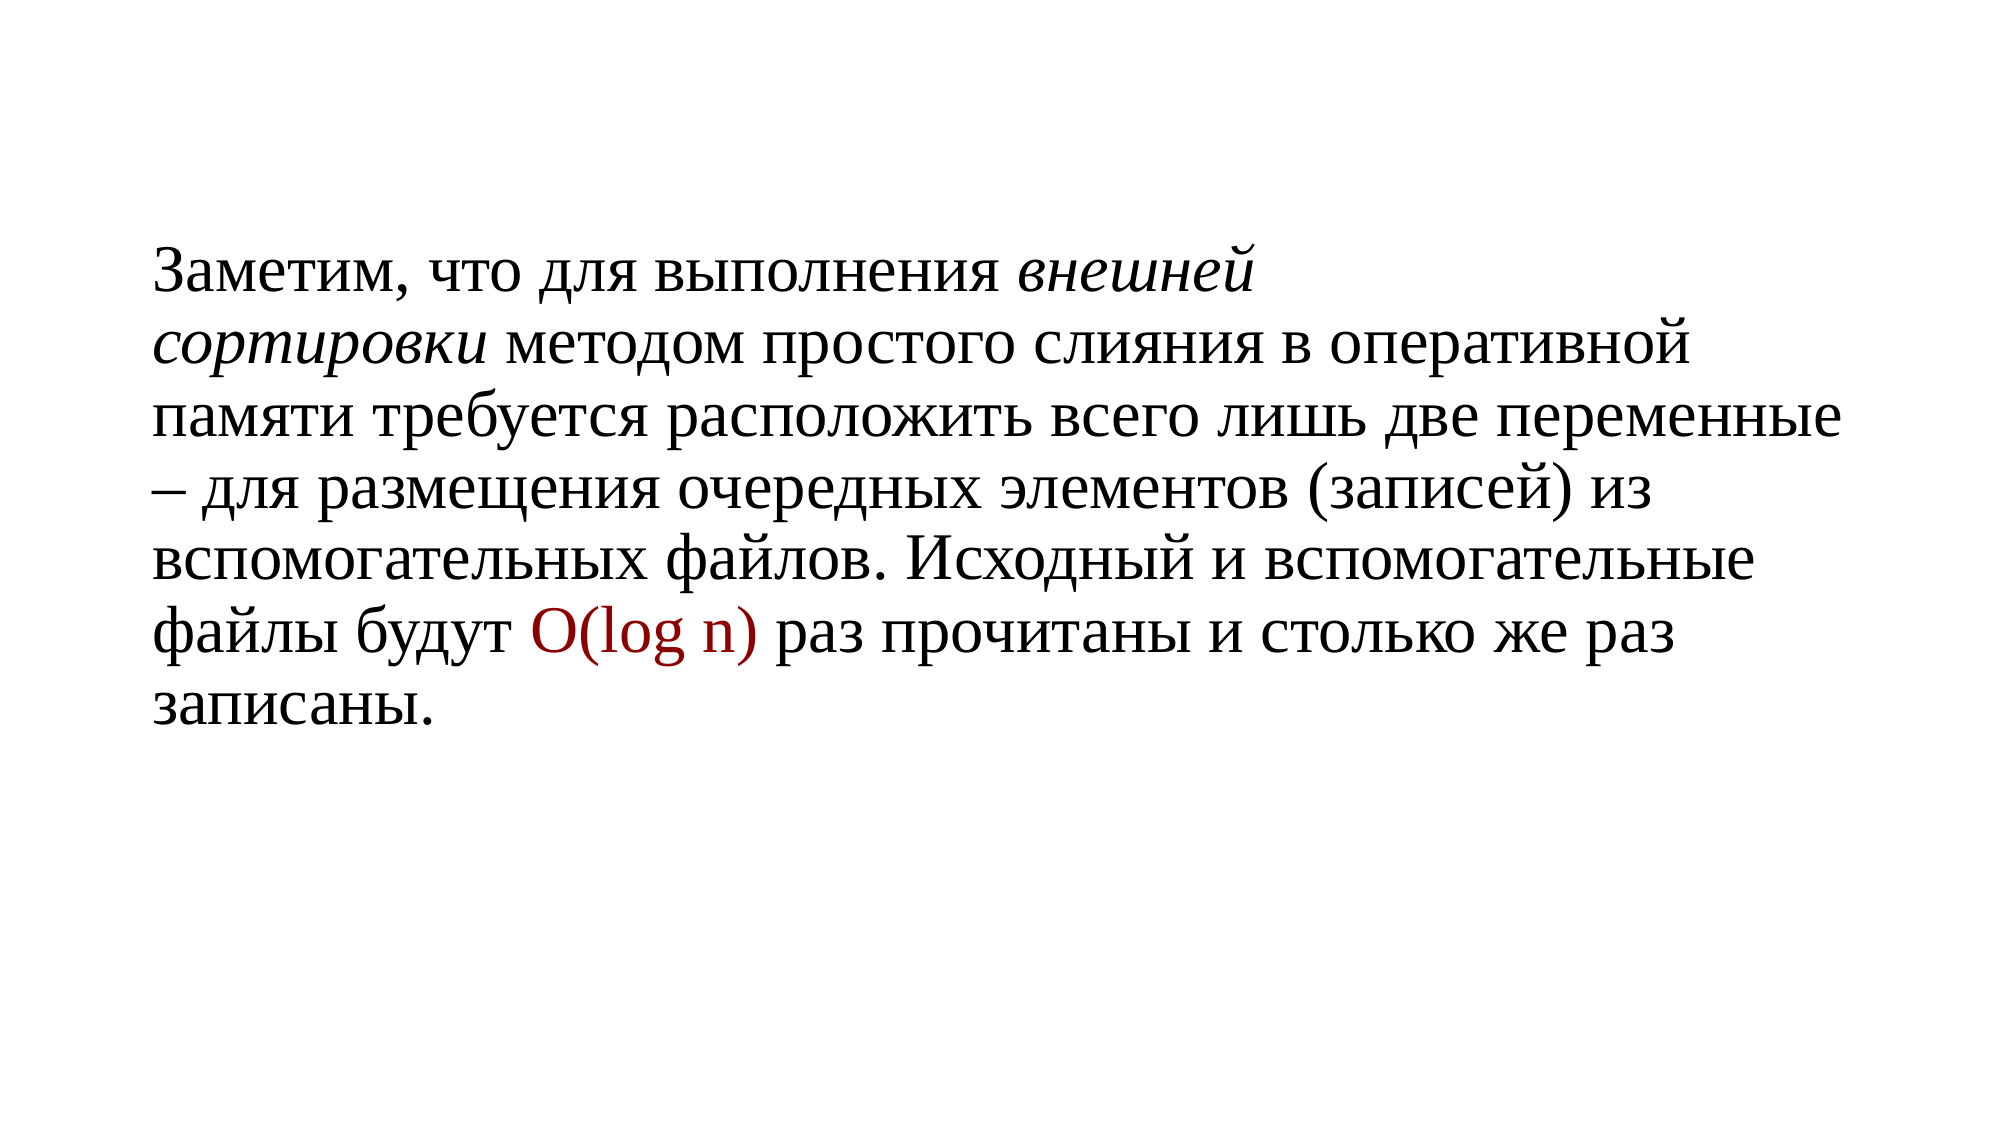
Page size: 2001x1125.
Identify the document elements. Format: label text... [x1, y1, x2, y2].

list Заметим, что для выполнения внешней сортировки методом простого слияния в оперативной памяти требуется расположить всего лишь две переменные – для размещения очередных элементов (записей) из вспомогательных файлов. Исходный и вспомогательные файлы будут O(log n) раз прочитаны и столько же раз записаны. [137, 226, 1863, 941]
